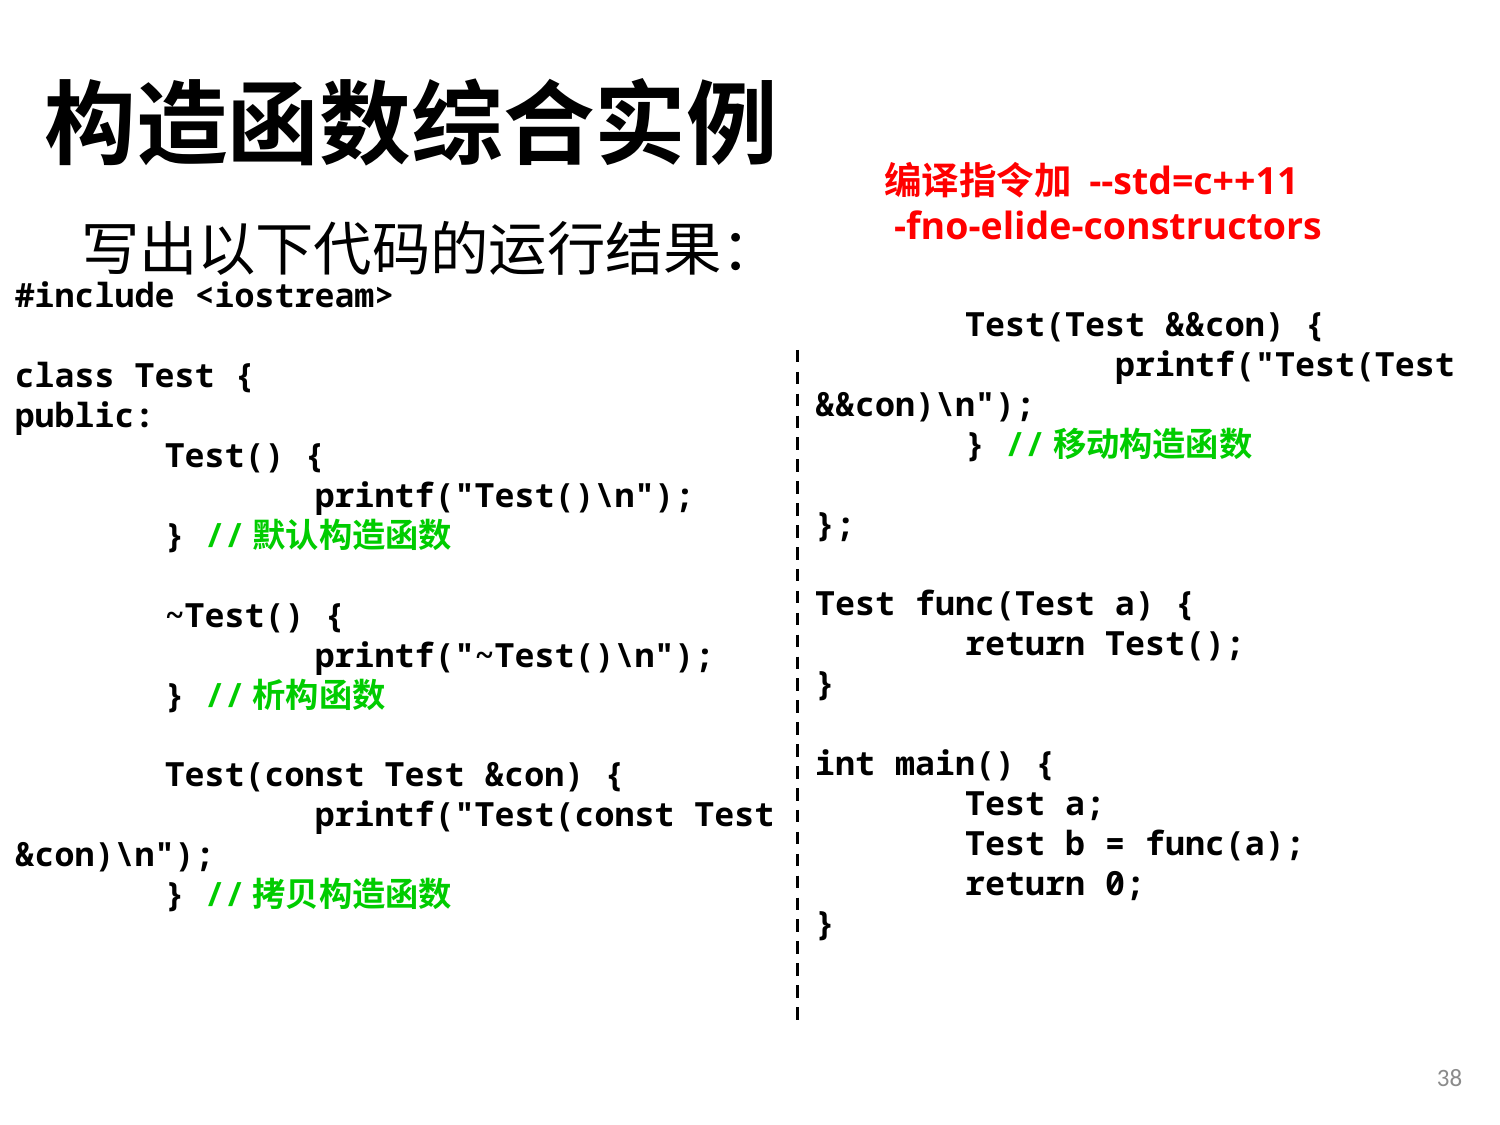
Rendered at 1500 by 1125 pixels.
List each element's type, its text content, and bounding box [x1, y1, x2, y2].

text_box #include <iostream> class Test { public: Test() { printf("Test()\n"); } //默认构造函数 ~Test() { printf("~Test()\n"); } //析构函数 Test(const Test &con) { printf("Test(const Test &con)\n"); } //拷贝构造函数 [0, 267, 800, 921]
slide_number 38 [1139, 1046, 1478, 1107]
text_box Test(Test &&con) { printf("Test(Test &&con)\n"); } //移动构造函数 }; Test func(Test a) { return Test(); } int main() { Test a; Test b = func(a); return 0; } [800, 255, 1500, 950]
text_box 写出以下代码的运行结果： [66, 204, 798, 267]
title 构造函数综合实例 [29, 19, 1324, 237]
text_box 编译指令加 --std=c++11 -fno-elide-constructors [869, 149, 1341, 324]
